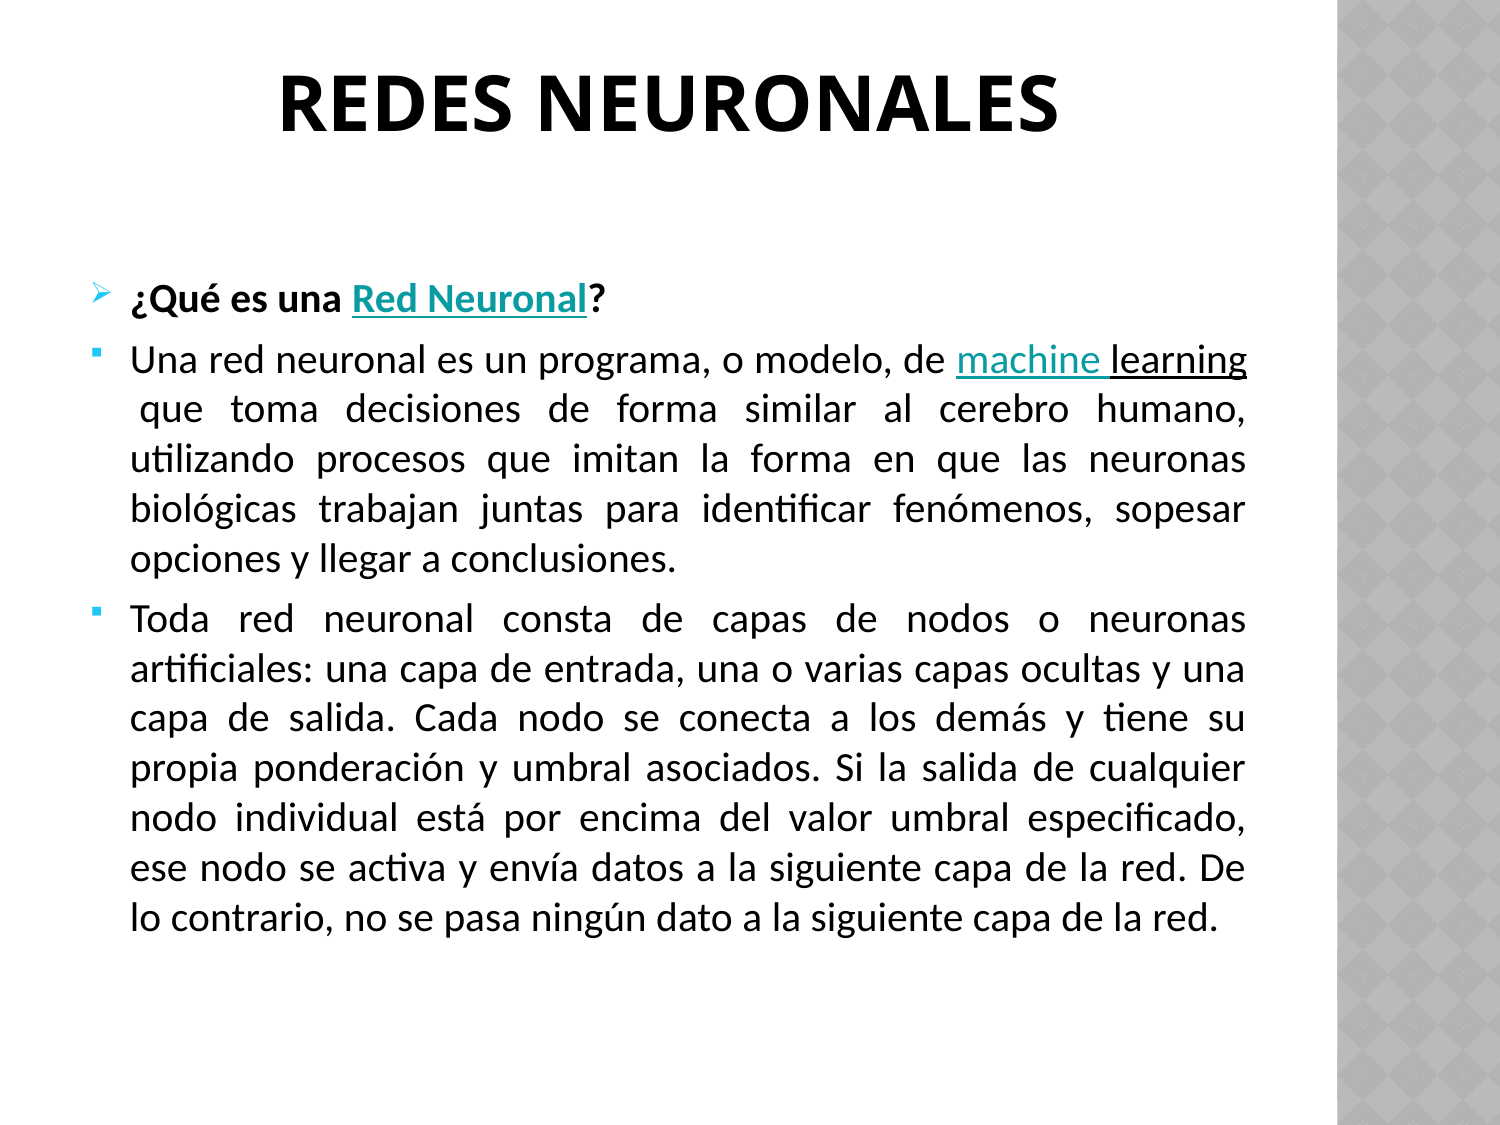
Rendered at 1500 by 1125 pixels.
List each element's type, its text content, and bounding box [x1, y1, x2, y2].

title Redes neuronales [75, 52, 1263, 240]
list ¿Qué es una Red Neuronal? Una red neuronal es un programa, o modelo, de machine learning que toma decisiones de forma similar al cerebro humano, utilizando procesos que imitan la forma en que las neuronas biológicas trabajan juntas para identificar fenómenos, sopesar opciones y llegar a conclusiones. Toda red neuronal consta de capas de nodos o neuronas artificiales: una capa de entrada, una o varias capas ocultas y una capa de salida. Cada nodo se conecta a los demás y tiene su propia ponderación y umbral asociados. Si la salida de cualquier nodo individual está por encima del valor umbral especificado, ese nodo se activa y envía datos a la siguiente capa de la red. De lo contrario, no se pasa ningún dato a la siguiente capa de la red. [75, 264, 1263, 1059]
